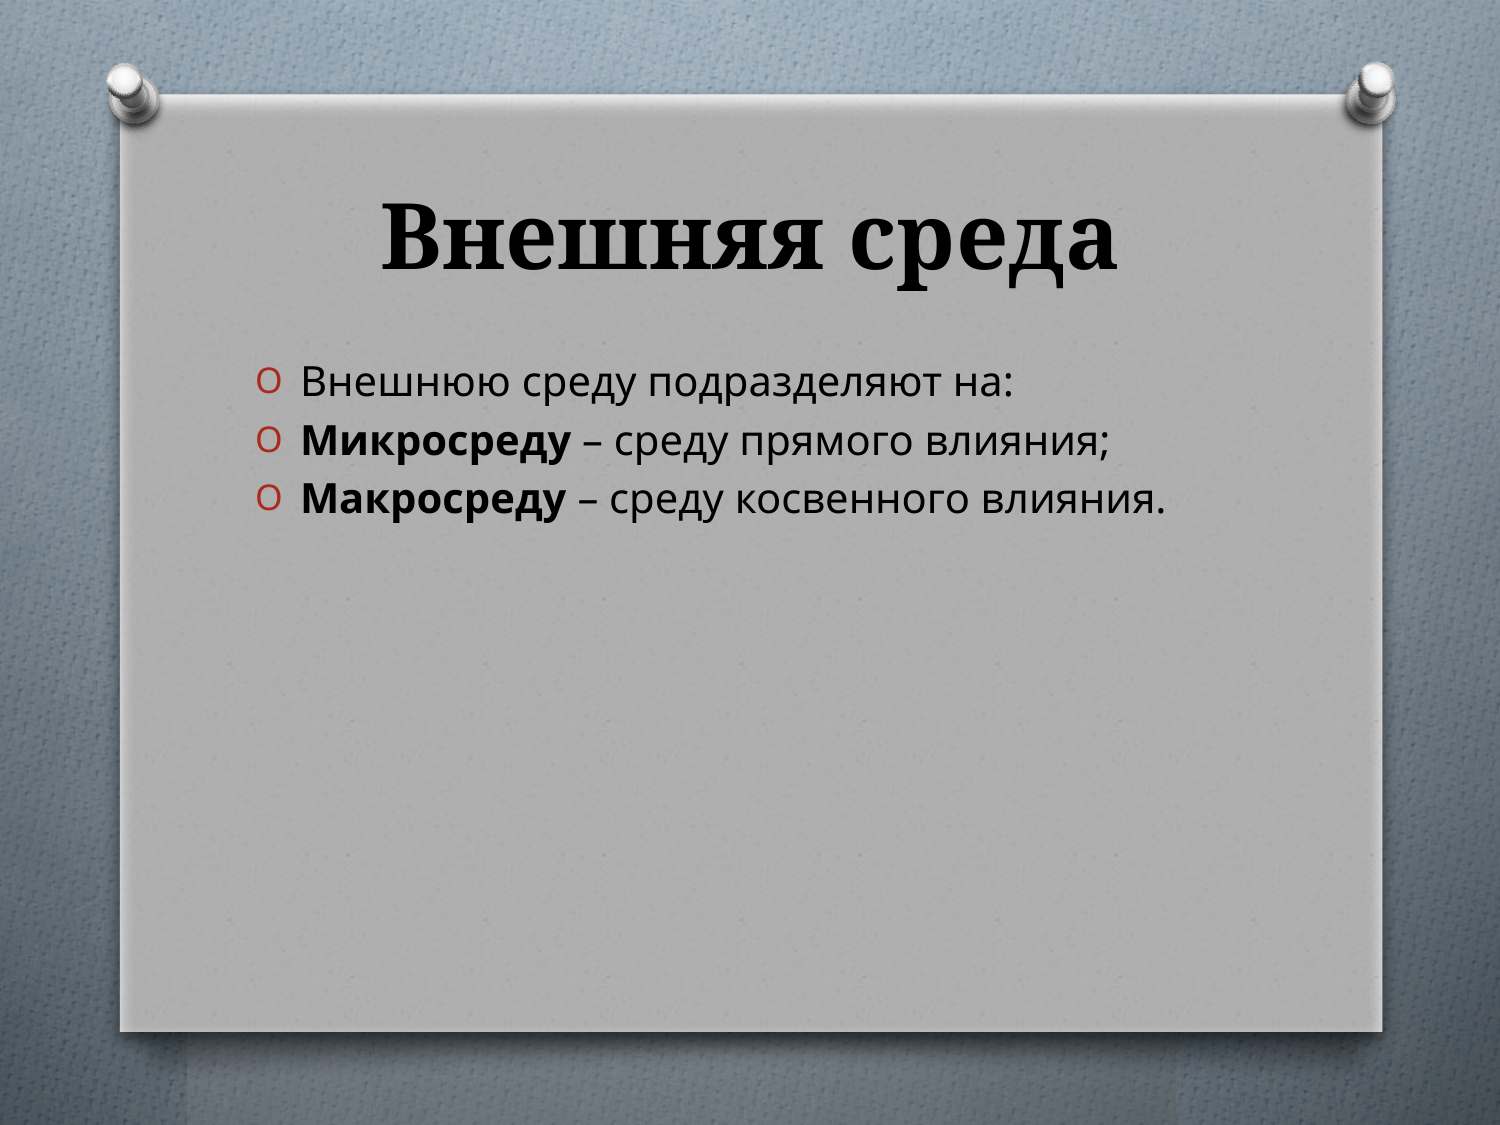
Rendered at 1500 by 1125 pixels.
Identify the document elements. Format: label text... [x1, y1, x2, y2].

picture [75, 29, 198, 153]
title Внешняя среда [179, 134, 1323, 332]
list Внешнюю среду подразделяют на: Микросреду – среду прямого влияния; Макросреду – среду косвенного влияния. [240, 347, 1257, 939]
picture [1317, 35, 1439, 156]
